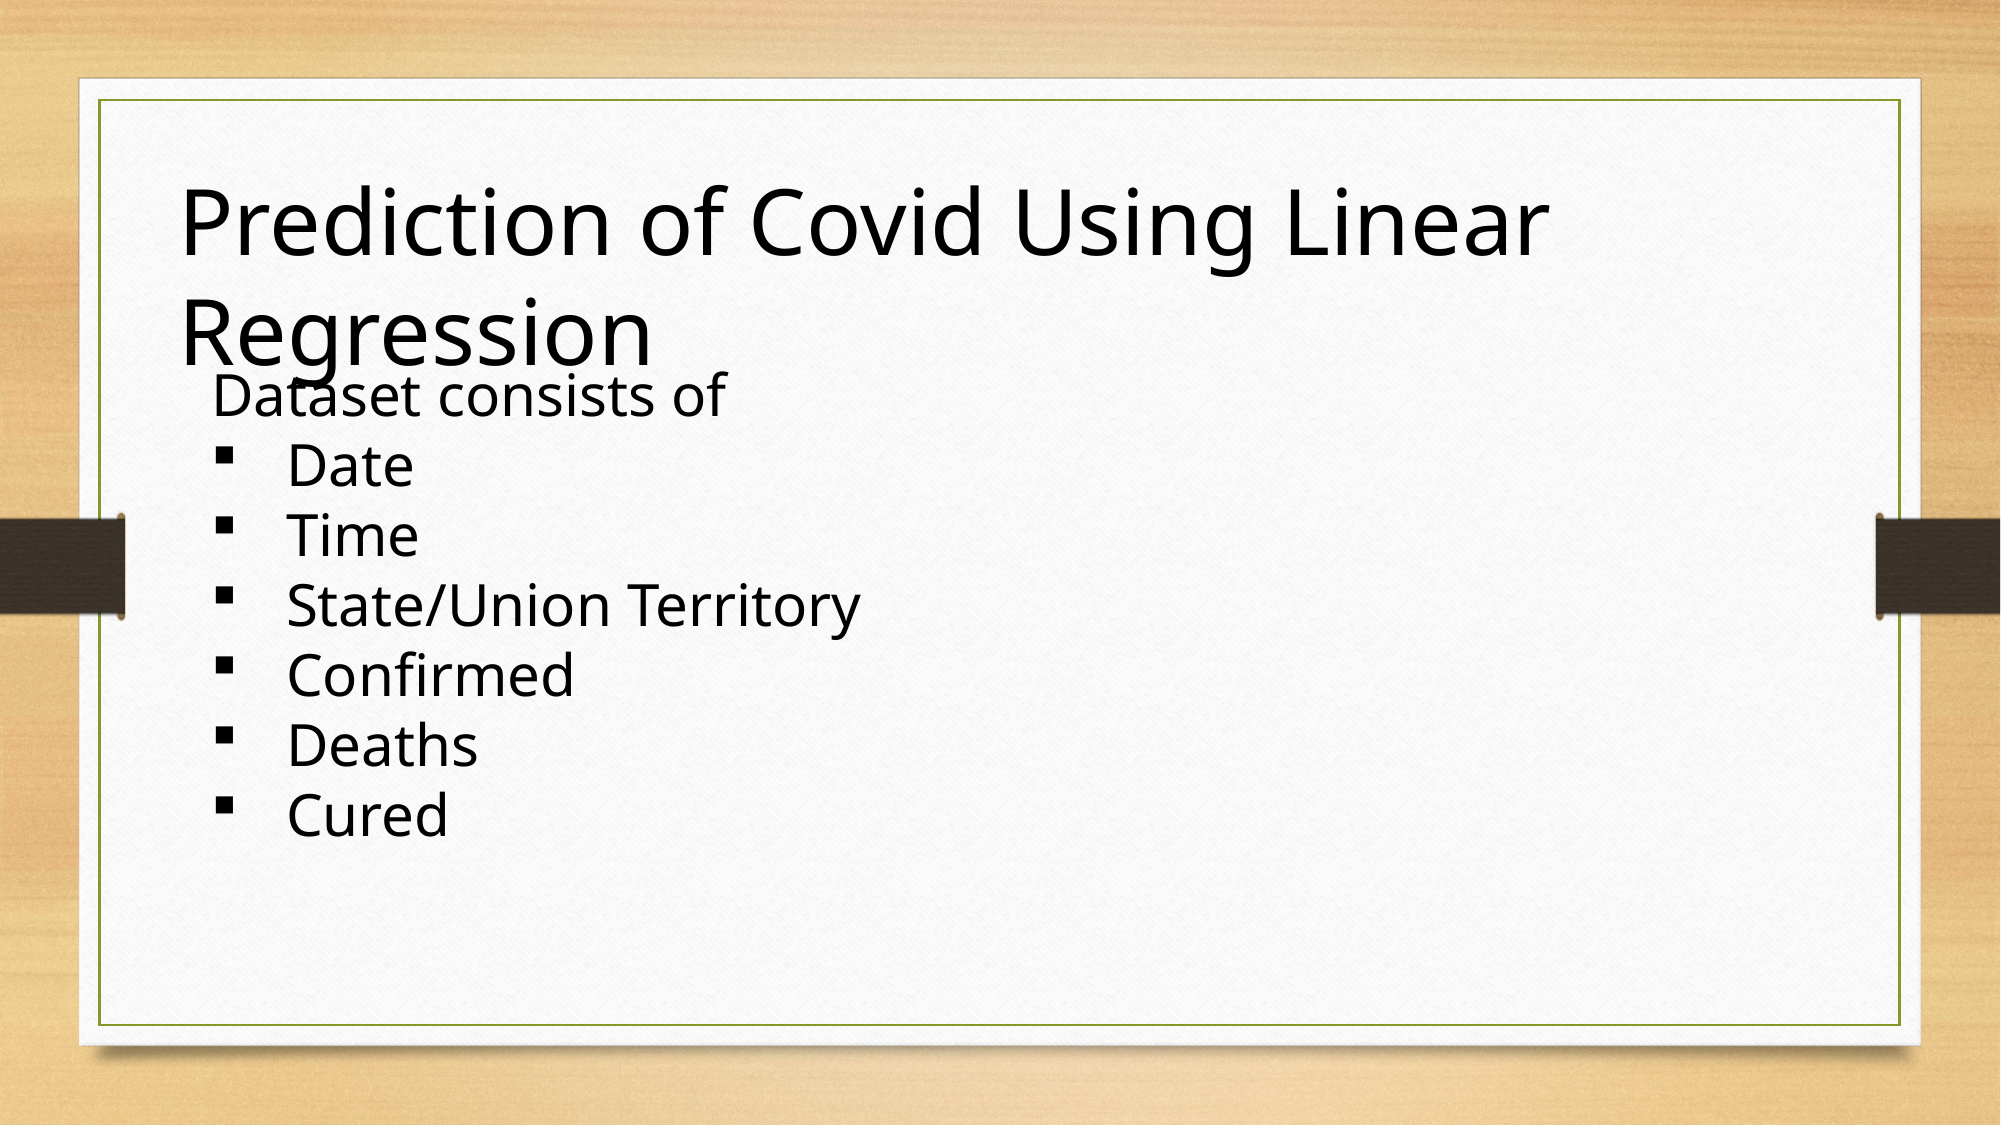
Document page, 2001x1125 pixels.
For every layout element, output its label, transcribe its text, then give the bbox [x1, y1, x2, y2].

picture [0, 0, 2001, 1125]
text_box Dataset consists of Date Time State/Union Territory Confirmed Deaths Cured [196, 350, 1754, 926]
text_box Prediction of Covid Using Linear Regression [163, 156, 1782, 392]
